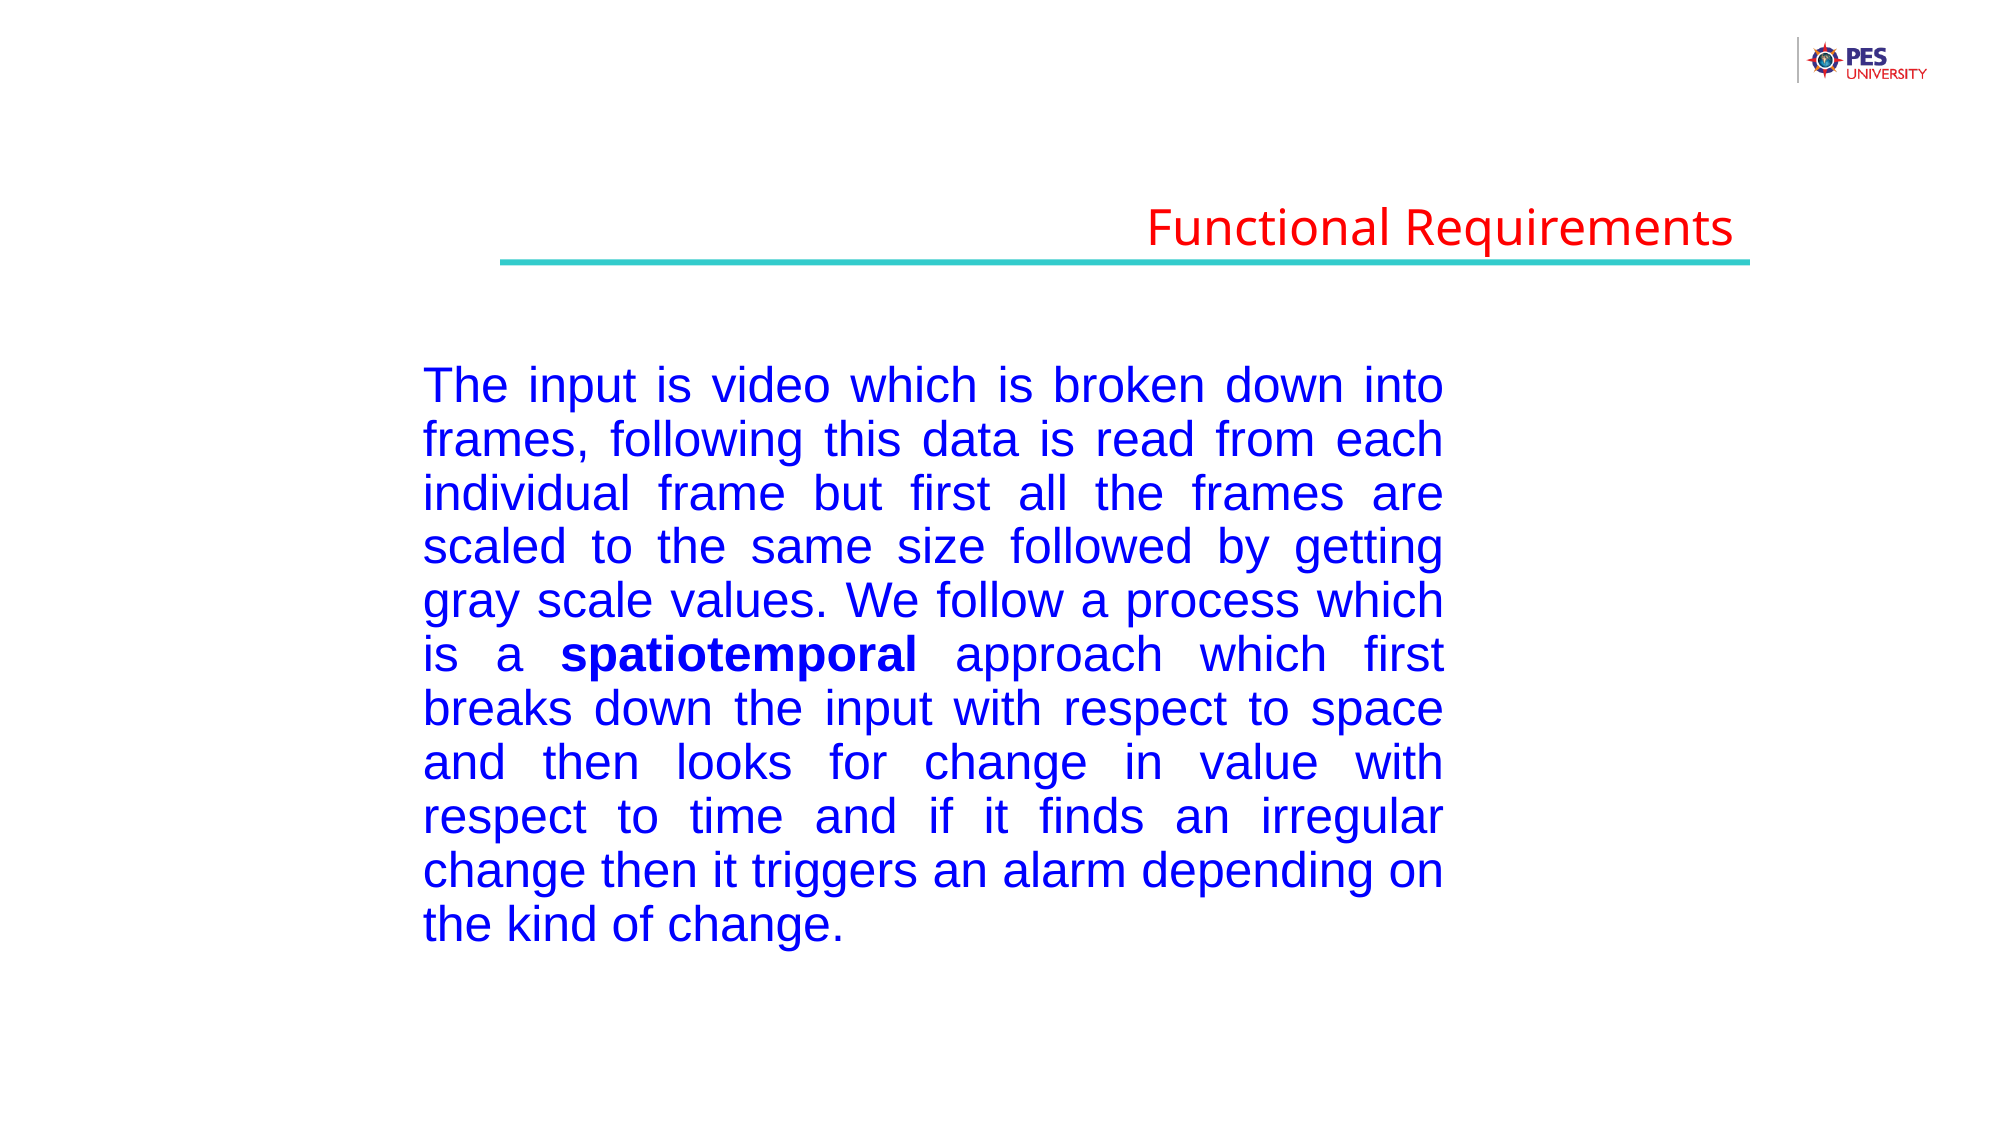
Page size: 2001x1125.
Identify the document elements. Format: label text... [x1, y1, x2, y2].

picture [1806, 41, 1927, 79]
text_box The input is video which is broken down into frames, following this data is read from each individual frame but first all the frames are scaled to the same size followed by getting gray scale values. We follow a process which is a spatiotemporal approach which first breaks down the input with respect to space and then looks for change in value with respect to time and if it finds an irregular change then it triggers an alarm depending on the kind of change. [332, 265, 1460, 1046]
text_box Functional Requirements [474, 187, 1750, 264]
